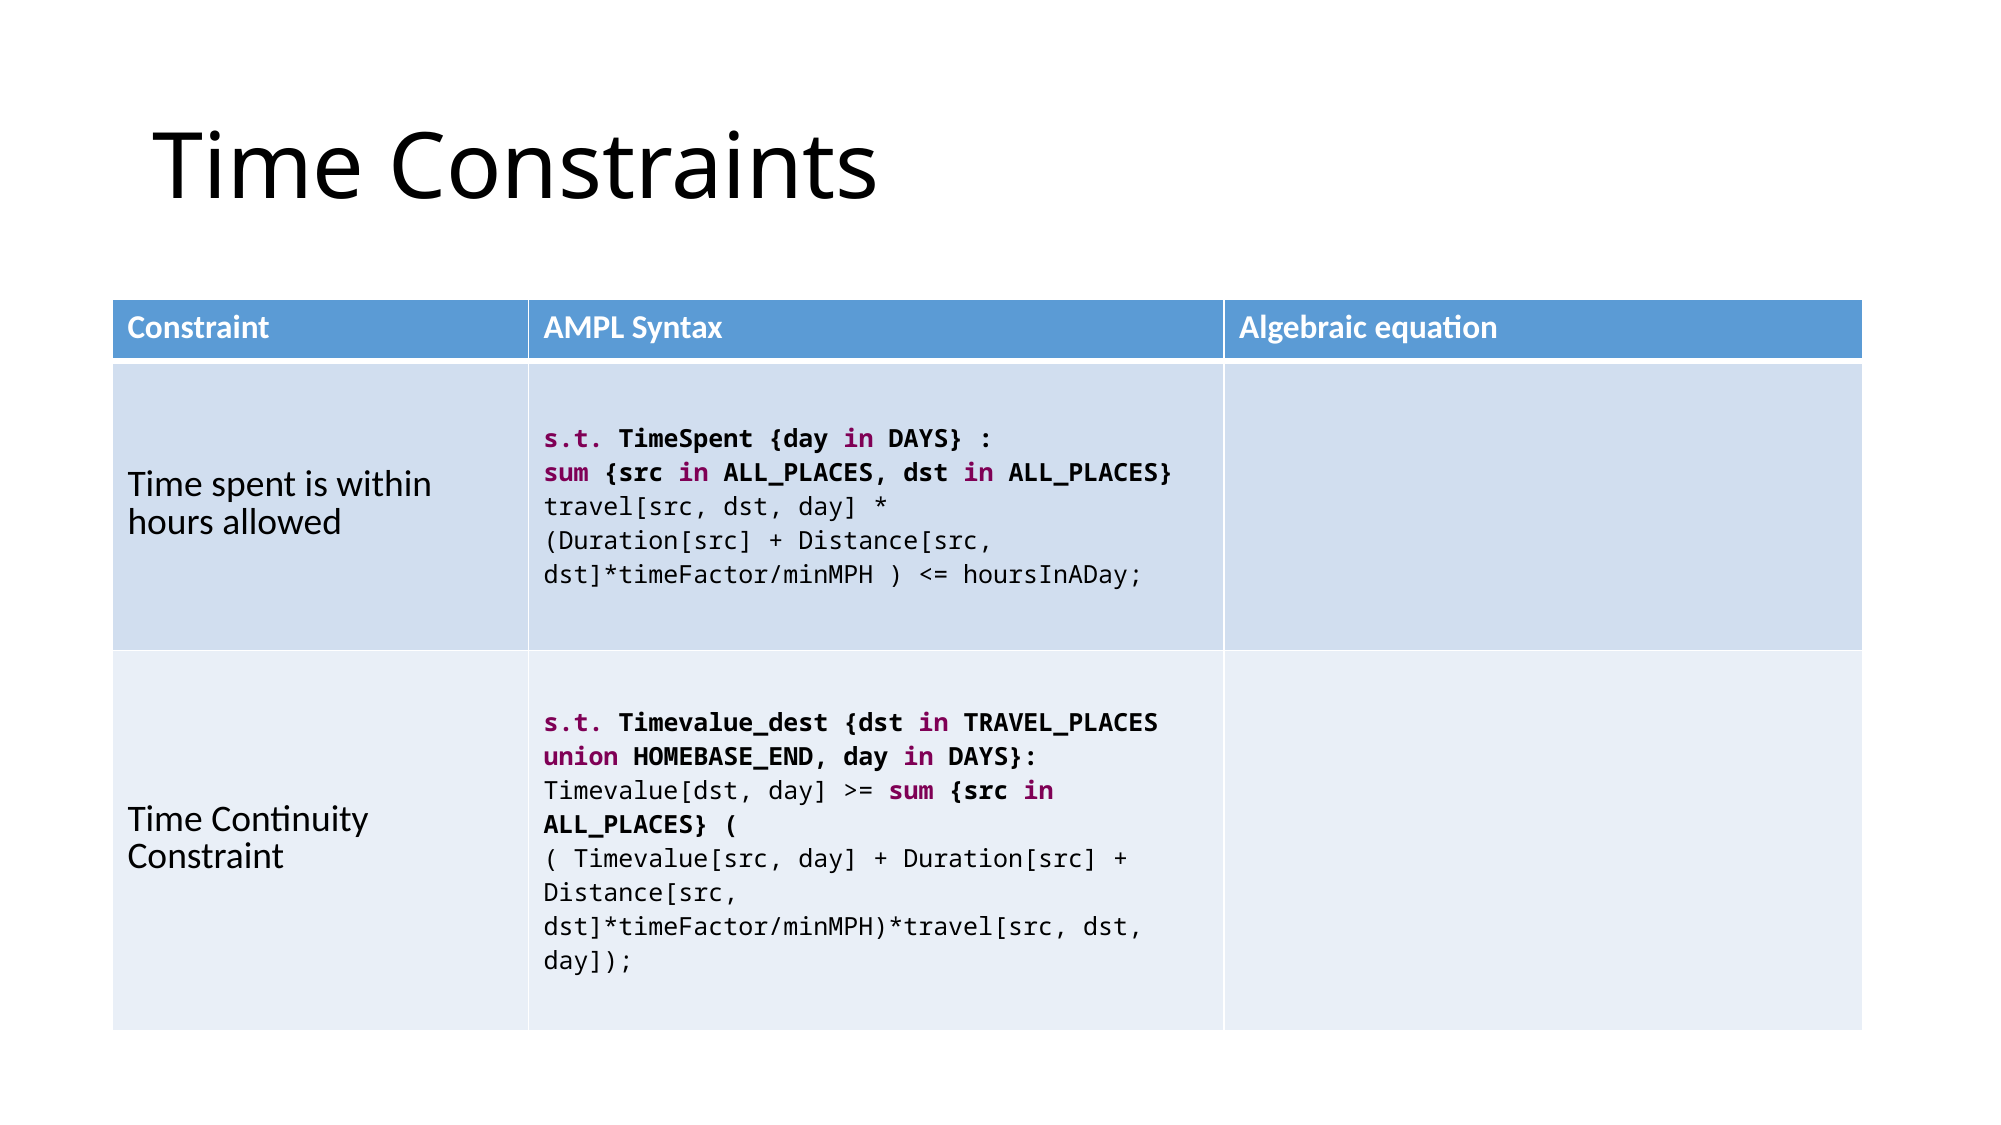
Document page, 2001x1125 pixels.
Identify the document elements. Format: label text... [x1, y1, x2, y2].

title Time Constraints [137, 59, 1863, 278]
